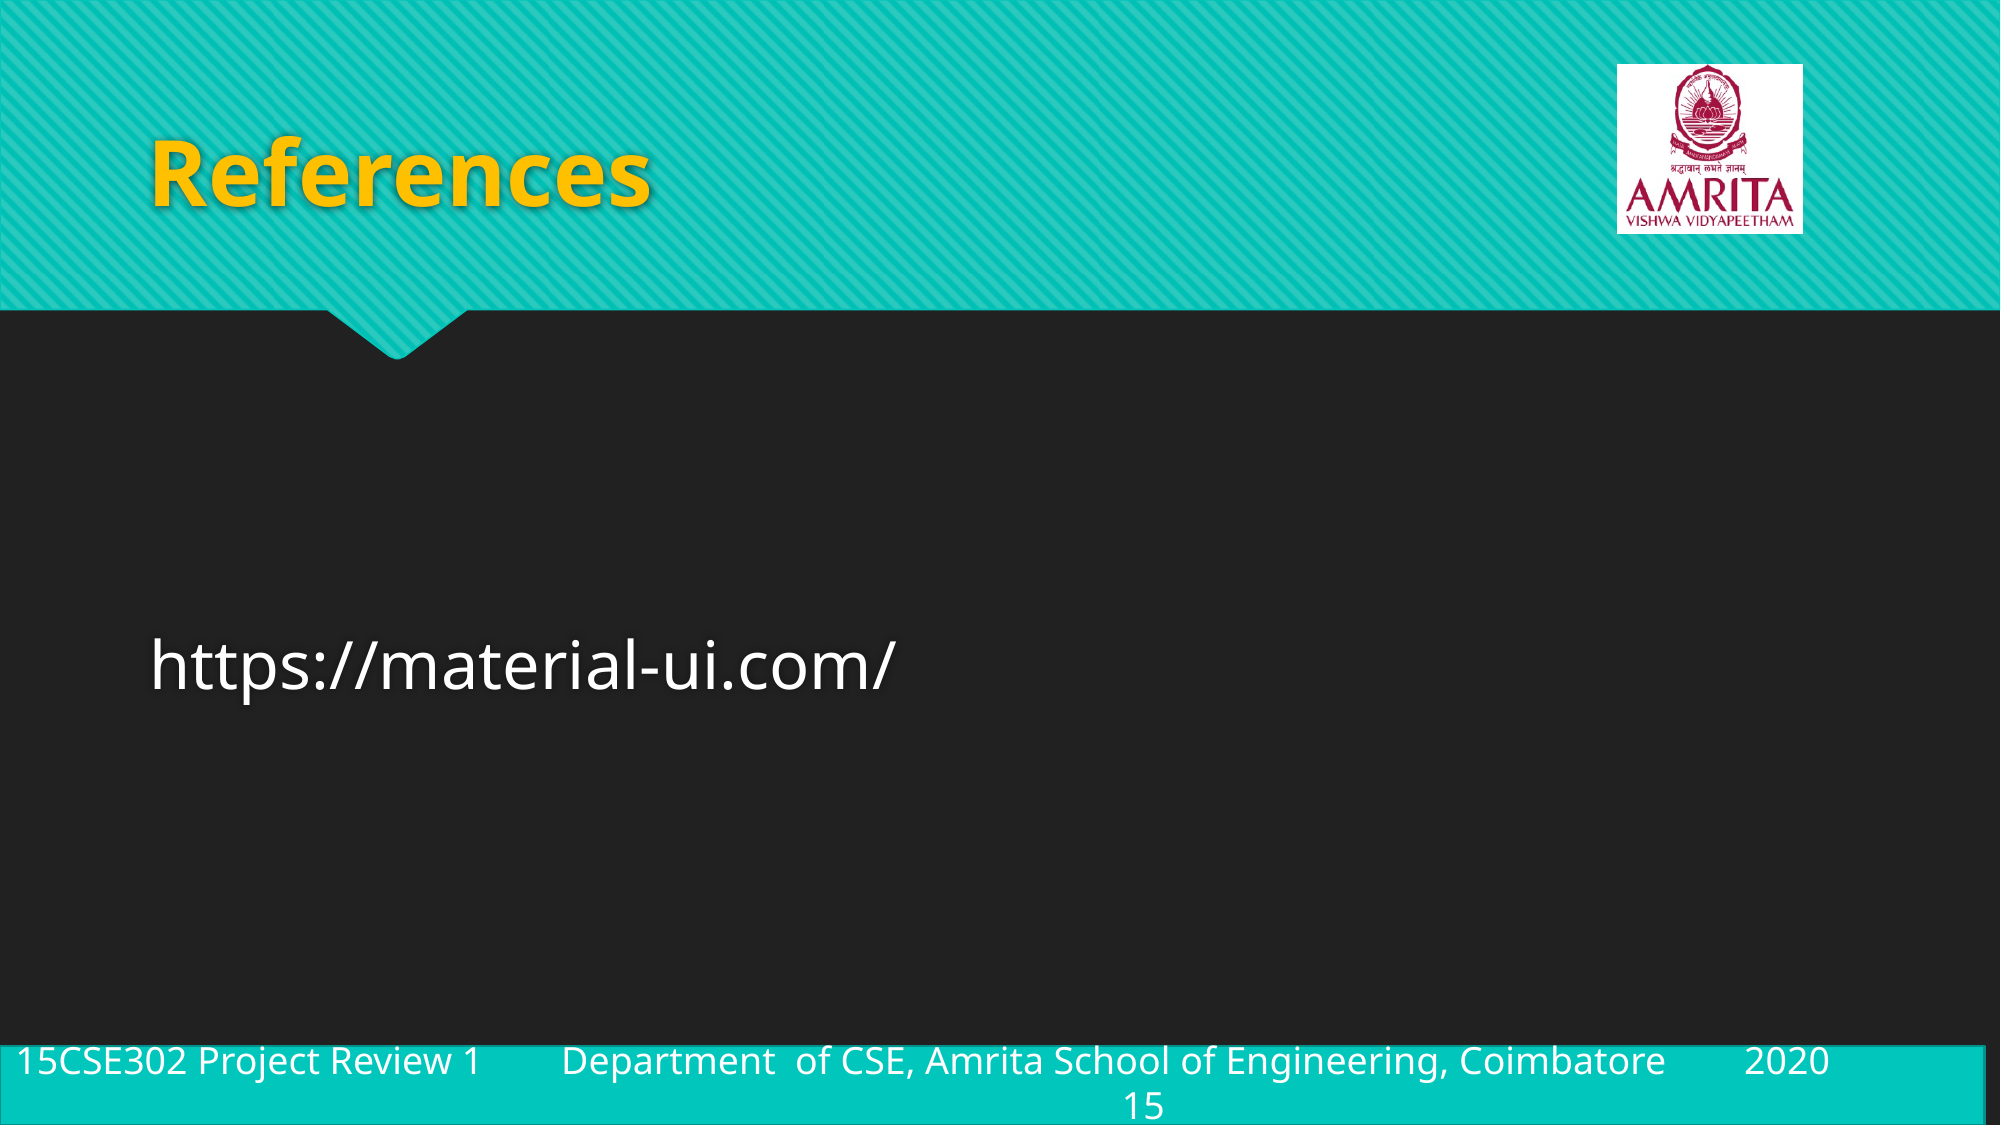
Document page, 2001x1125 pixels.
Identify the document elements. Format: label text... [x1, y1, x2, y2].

title References [132, 73, 1868, 233]
list https://material-ui.com/ [134, 364, 1866, 962]
picture [1617, 64, 1803, 73]
